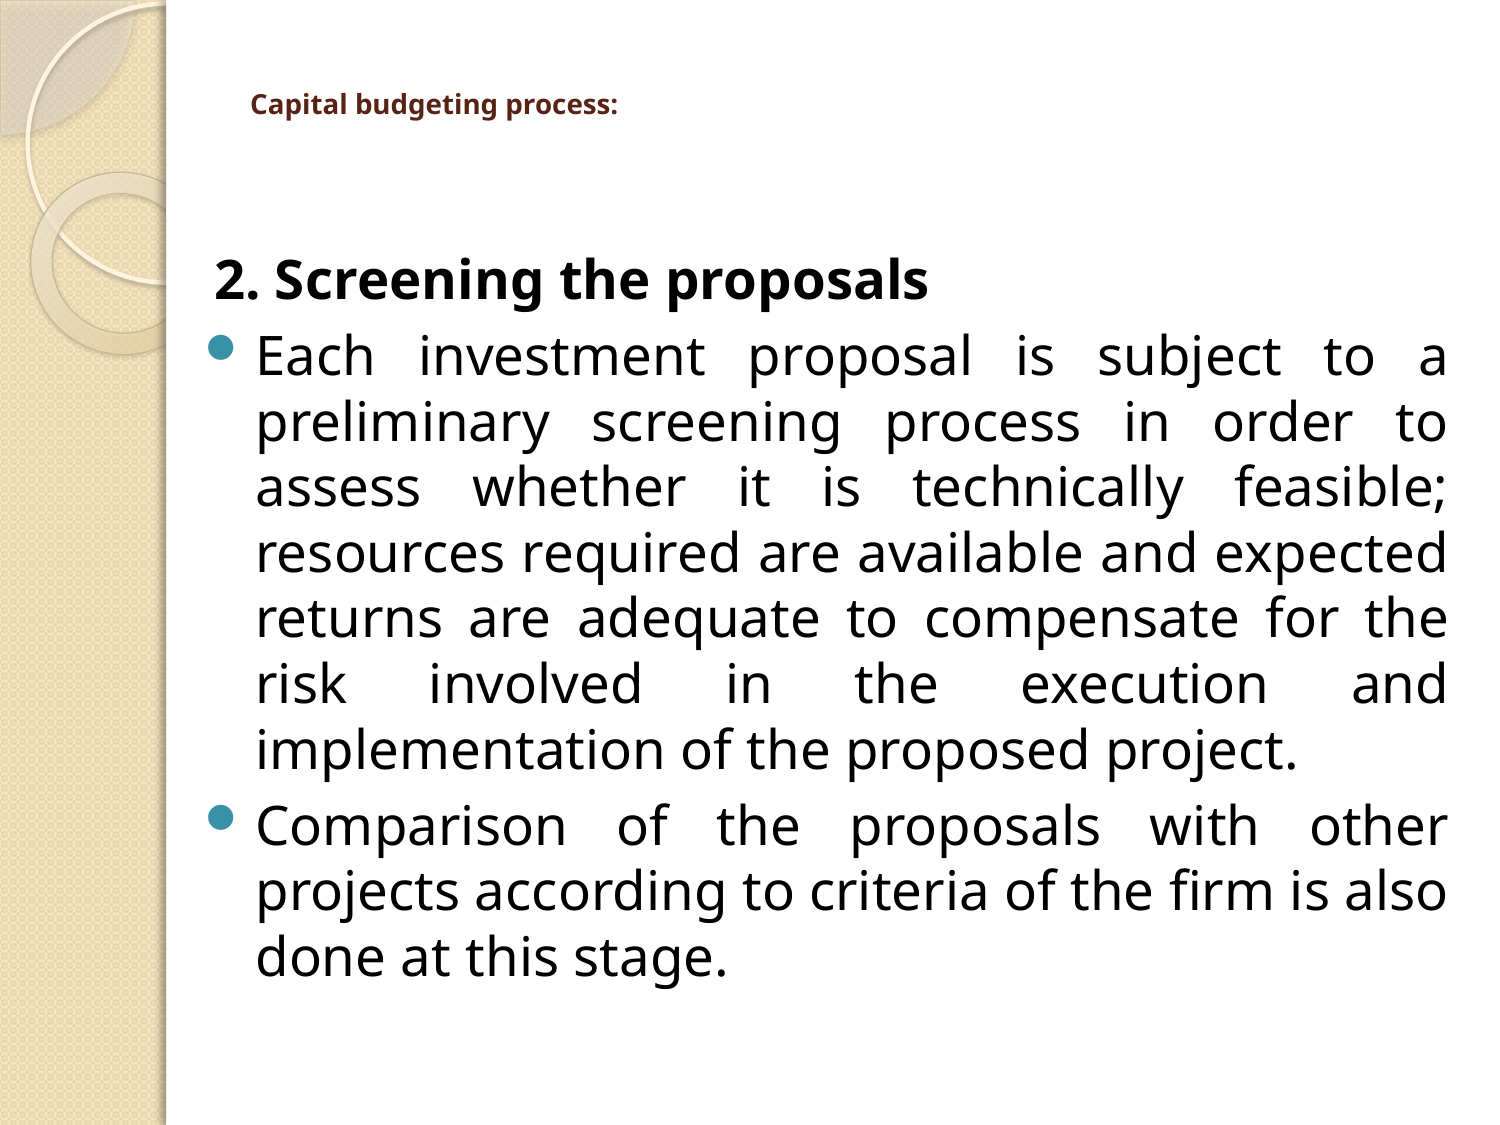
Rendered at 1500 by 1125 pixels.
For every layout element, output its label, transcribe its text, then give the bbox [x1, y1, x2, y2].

list 2. Screening the proposals Each investment proposal is subject to a preliminary screening process in order to assess whether it is technically feasible; resources required are available and expected returns are adequate to compensate for the risk involved in the execution and implementation of the proposed project. Comparison of the proposals with other projects according to criteria of the firm is also done at this stage. [187, 237, 1466, 1025]
title Capital budgeting process: [235, 45, 1466, 163]
